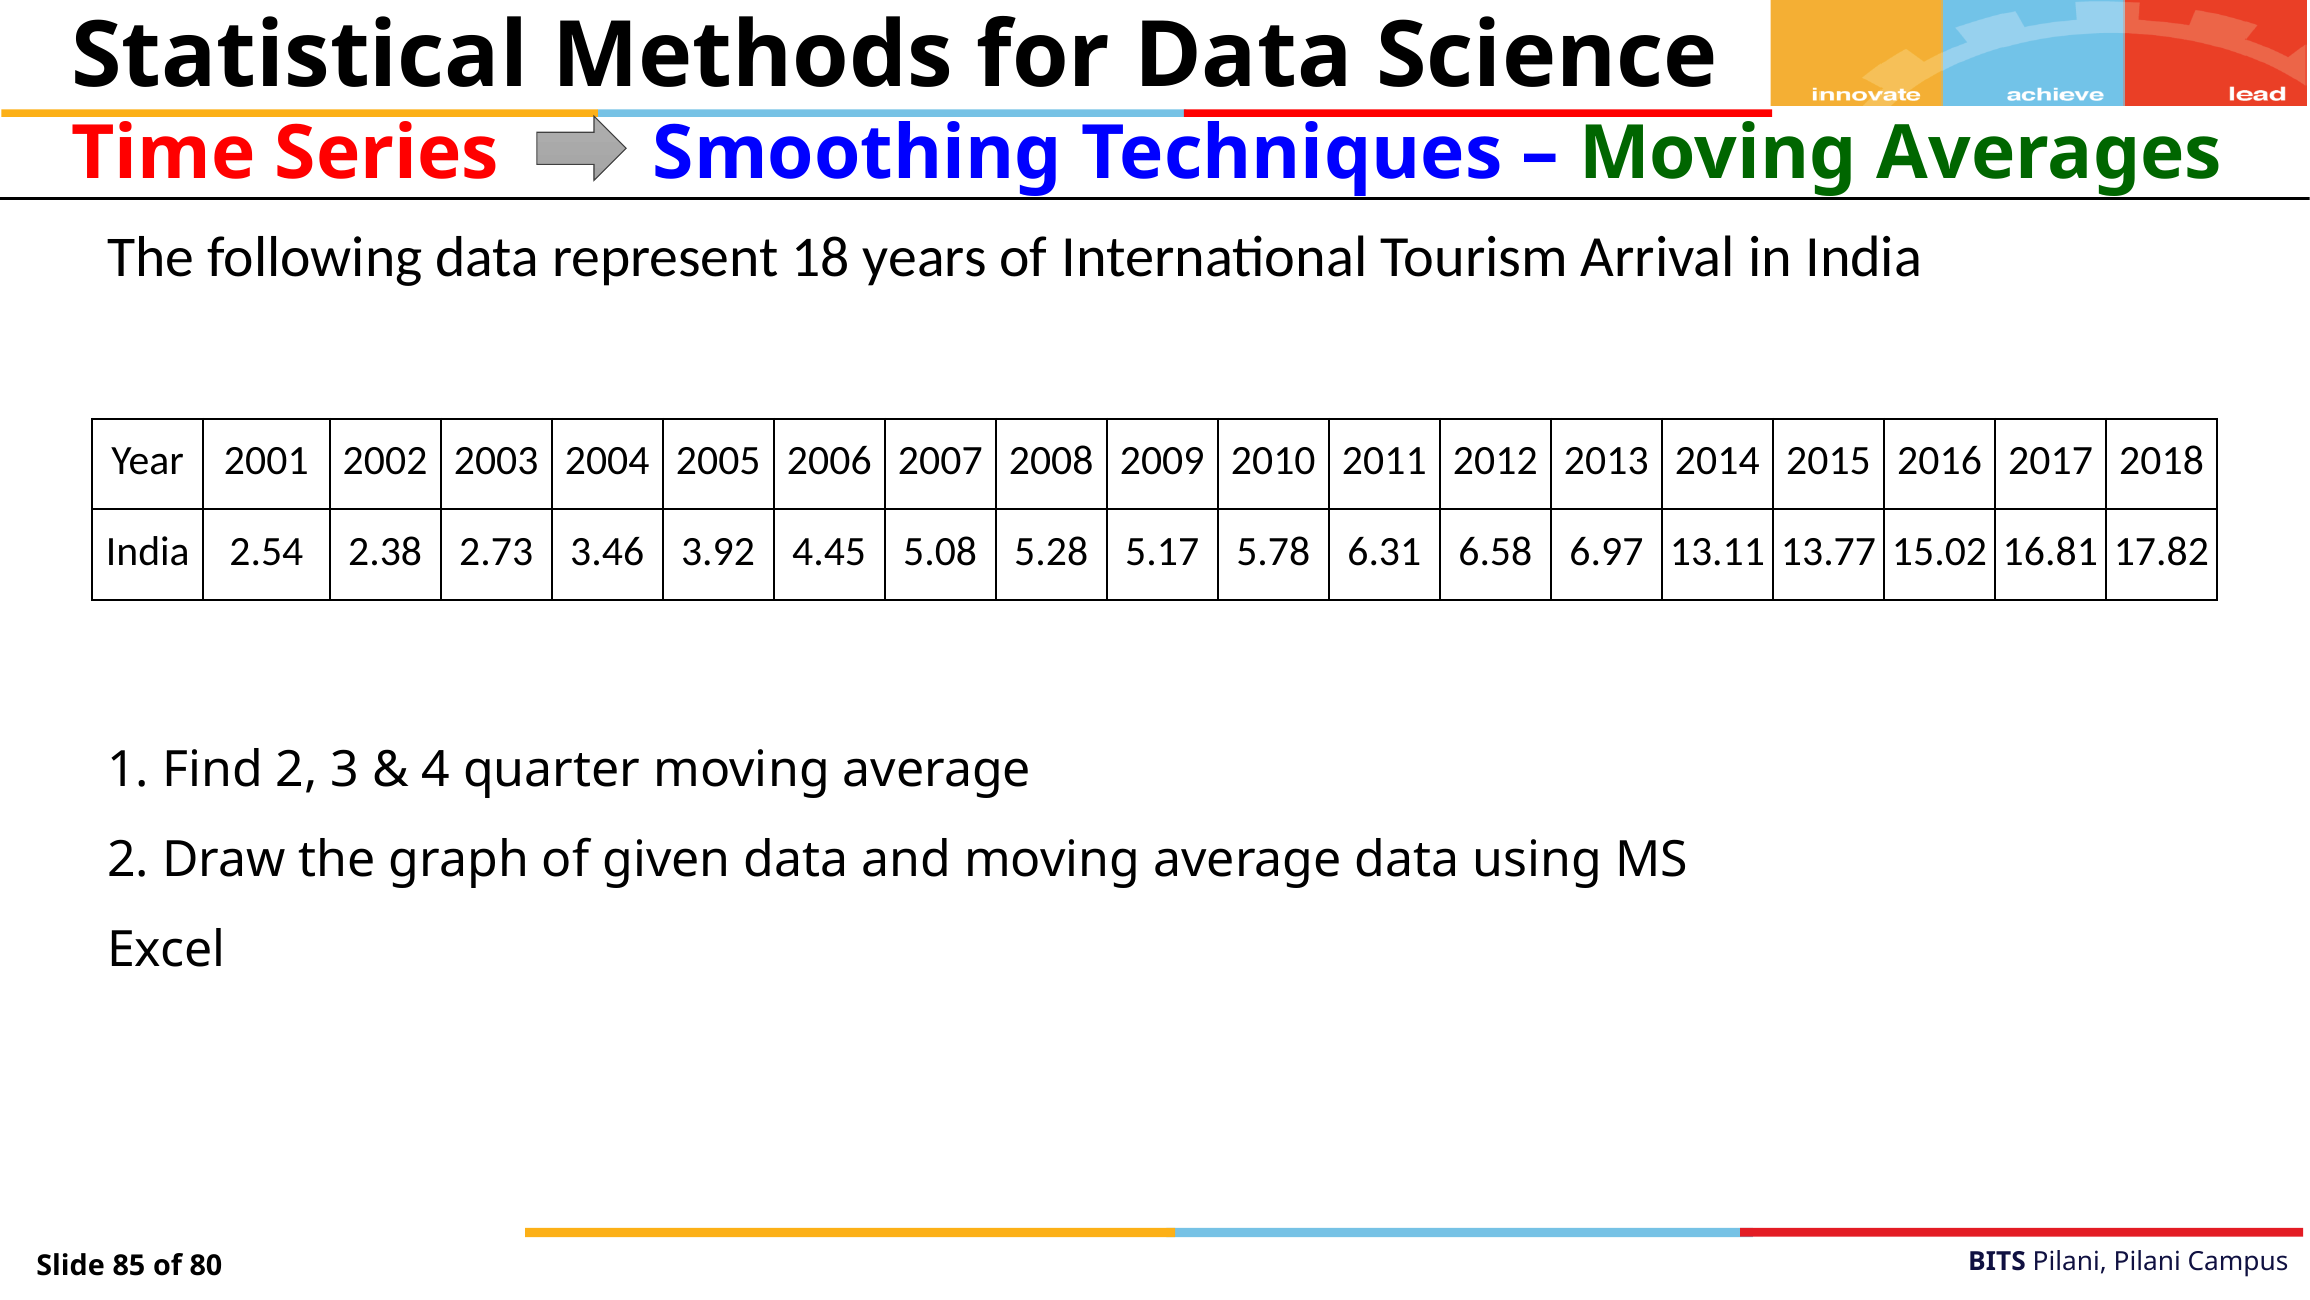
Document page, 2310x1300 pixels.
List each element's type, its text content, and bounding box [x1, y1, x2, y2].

text_box Smoothing Techniques – Moving Averages [638, 95, 2259, 195]
table_cell 5.17 [1108, 510, 1217, 599]
table_cell 6.97 [1552, 510, 1661, 599]
table_header 2013 [1552, 420, 1661, 508]
table_cell 5.28 [997, 510, 1106, 599]
table_header 2007 [886, 420, 995, 508]
table_cell 2.73 [442, 510, 551, 599]
table_cell 2.54 [204, 510, 329, 599]
table_header 2012 [1441, 420, 1550, 508]
text_box The following data represent 18 years of International Tourism Arrival in India [92, 601, 2218, 1157]
table_cell 5.78 [1219, 510, 1328, 599]
table_cell 6.31 [1330, 510, 1439, 599]
table_header 2018 [2107, 420, 2216, 508]
table_cell 13.11 [1663, 510, 1772, 599]
table_cell 13.77 [1774, 510, 1883, 599]
table_header 2011 [1330, 420, 1439, 508]
text_box Time Series [56, 103, 549, 195]
table_cell 16.81 [1996, 510, 2105, 599]
text_box Statistical Methods for Data Science [56, 0, 1956, 103]
table_header 2016 [1885, 420, 1994, 508]
table_header 2002 [331, 420, 440, 508]
table_cell 5.08 [886, 510, 995, 599]
table_header 2003 [442, 420, 551, 508]
table_header 2006 [775, 420, 884, 508]
table_header 2010 [1219, 420, 1328, 508]
table_cell 15.02 [1885, 510, 1994, 599]
table_cell 17.82 [2107, 510, 2216, 599]
table_cell 3.46 [553, 510, 662, 599]
table_header 2005 [664, 420, 773, 508]
table_header 2014 [1663, 420, 1772, 508]
table_header 2015 [1774, 420, 1883, 508]
table_cell 6.58 [1441, 510, 1550, 599]
table_cell 2.38 [331, 510, 440, 599]
table_header 2001 [204, 420, 329, 508]
table_cell 4.45 [775, 510, 884, 599]
table_header Year [93, 420, 202, 508]
text_box The following data represent 18 years of International Tourism Arrival in India [92, 210, 2218, 418]
table_header 2009 [1108, 420, 1217, 508]
table_header 2008 [997, 420, 1106, 508]
table_cell India [93, 510, 202, 599]
picture [1956, 0, 2307, 106]
text_box [536, 114, 627, 182]
table_header 2004 [553, 420, 662, 508]
table_cell 3.92 [664, 510, 773, 599]
text_box 1. Find 2, 3 & 4 quarter moving average 2. Draw the graph of given data and moving average data using MS Excel [92, 699, 1777, 984]
table_header 2017 [1996, 420, 2105, 508]
